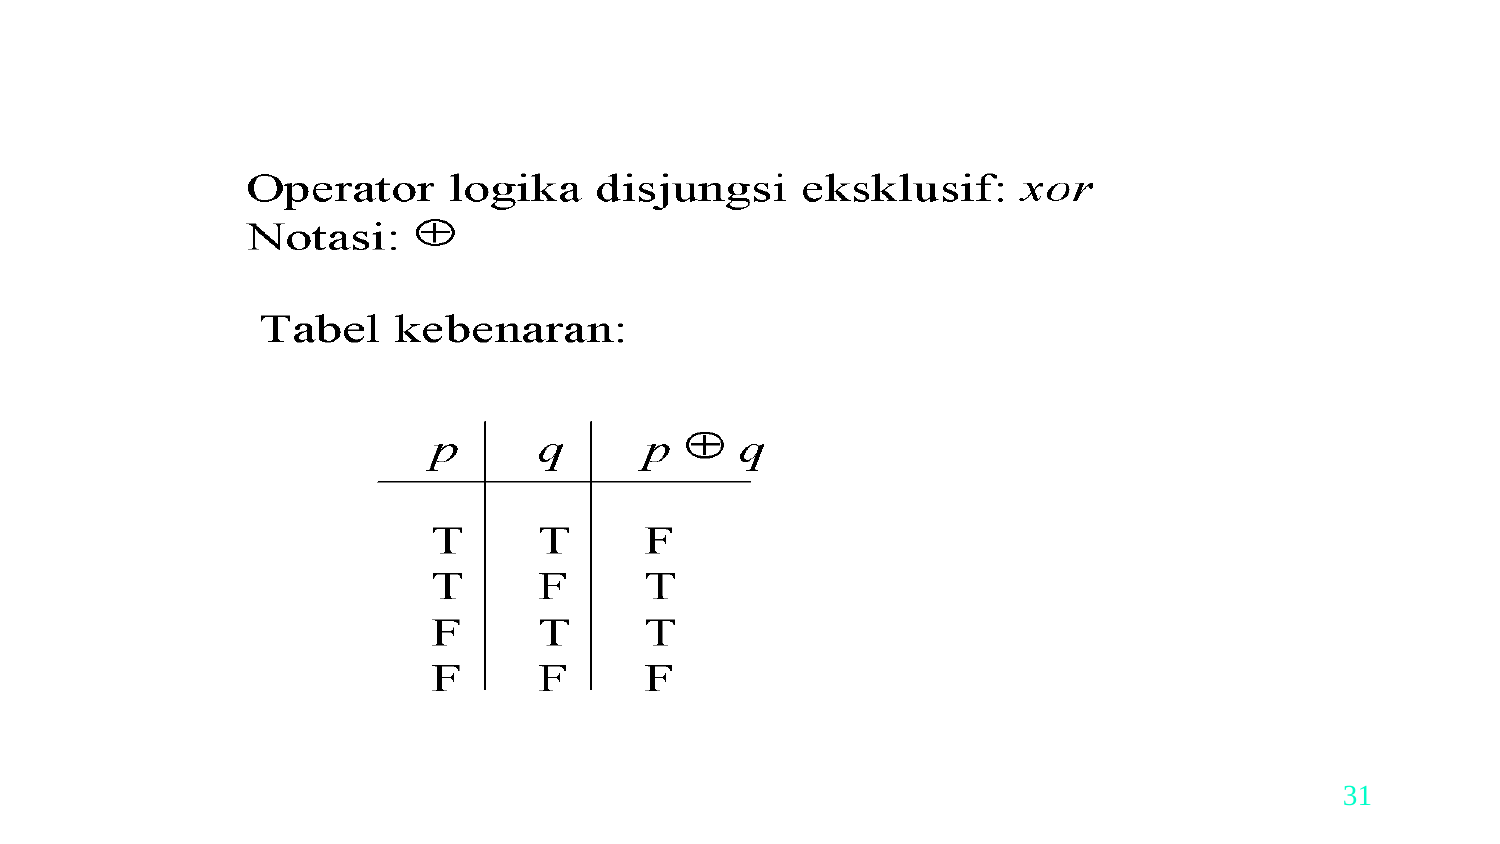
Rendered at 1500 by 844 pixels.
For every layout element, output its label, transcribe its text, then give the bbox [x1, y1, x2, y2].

text_box ‹#› [1074, 768, 1388, 825]
picture [112, 147, 1388, 697]
